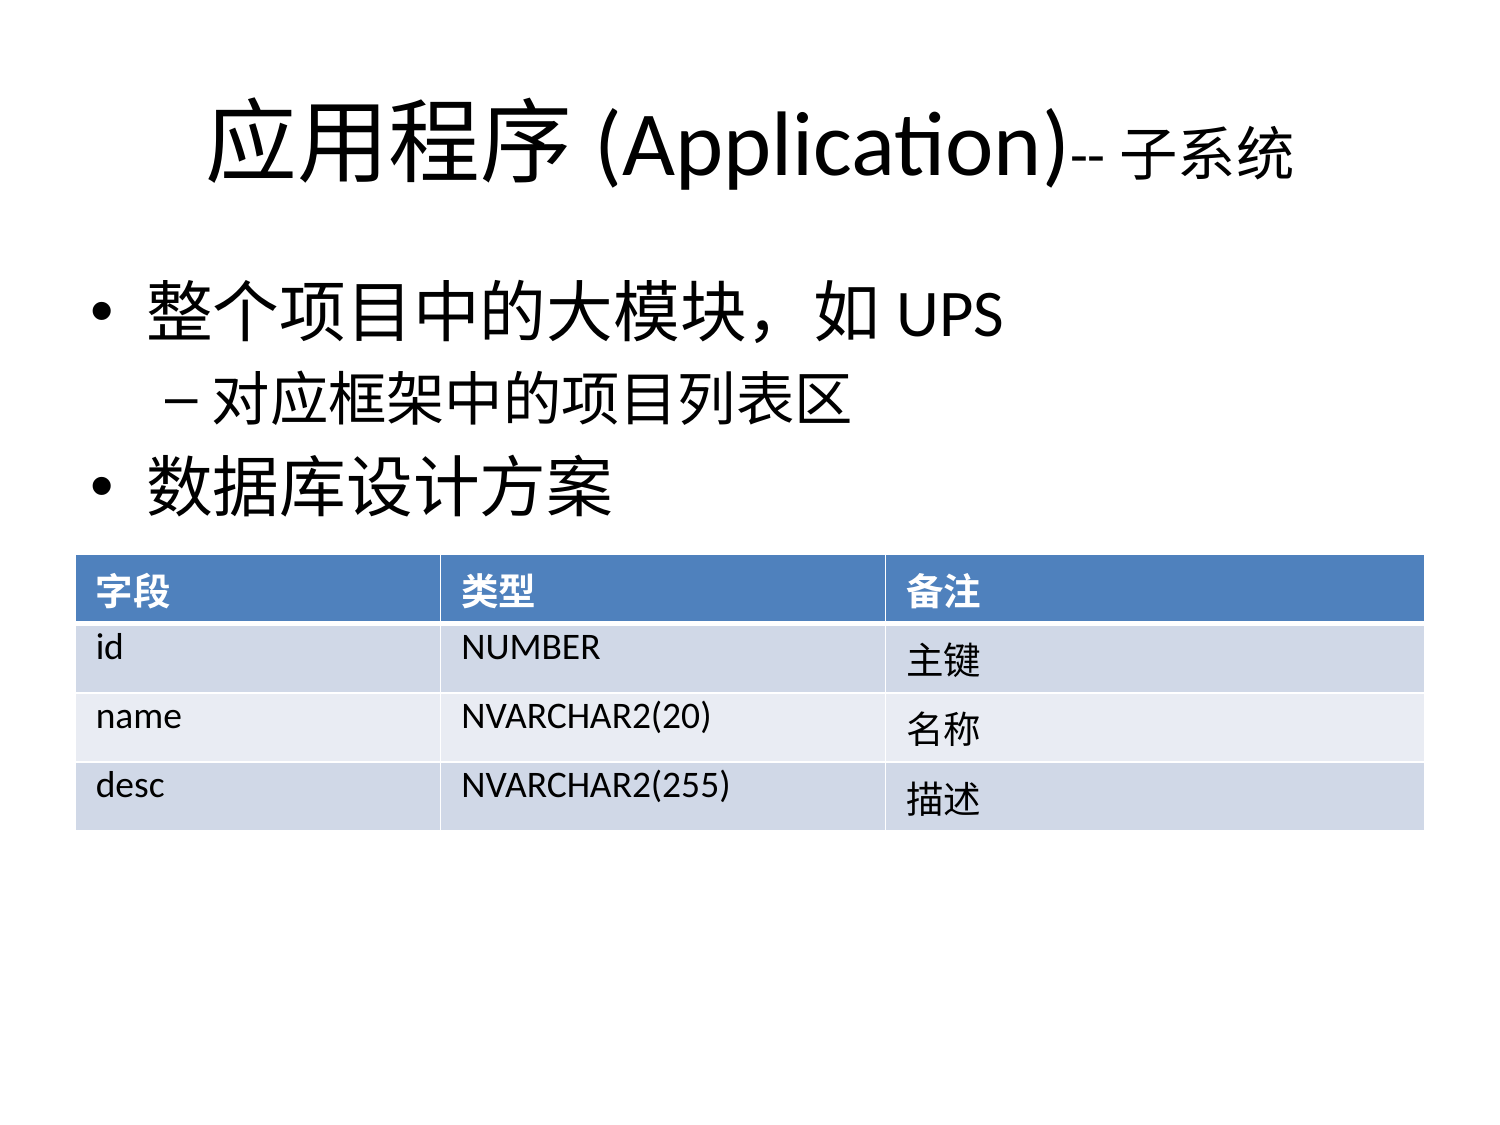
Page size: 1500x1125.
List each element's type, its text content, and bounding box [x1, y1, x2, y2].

table_cell desc [76, 763, 440, 830]
table_cell NVARCHAR2(20) [441, 694, 885, 761]
table_header 备注 [886, 555, 1424, 621]
list 整个项目中的大模块，如UPS 对应框架中的项目列表区 数据库设计方案 [75, 262, 1425, 551]
table_cell 名称 [886, 694, 1424, 761]
table_cell NUMBER [441, 626, 885, 692]
table_header 类型 [441, 555, 885, 621]
table_cell 主键 [886, 626, 1424, 692]
title 应用程序(Application)--子系统 [75, 45, 1425, 233]
table_cell NVARCHAR2(255) [441, 763, 885, 830]
table_cell 描述 [886, 763, 1424, 830]
table_header 字段 [76, 555, 440, 621]
table_cell name [76, 694, 440, 761]
table_cell id [76, 626, 440, 692]
